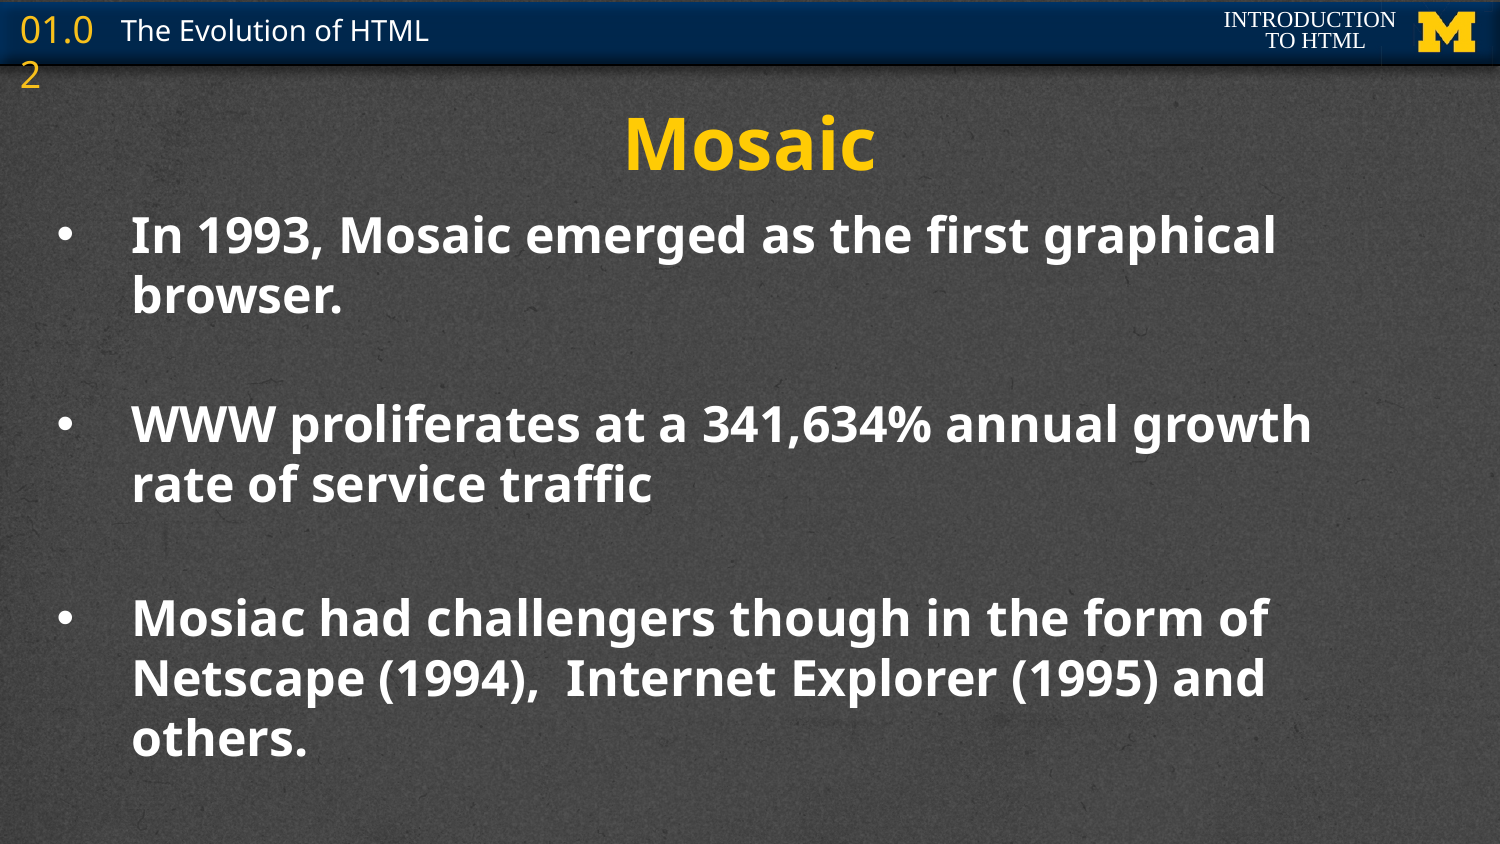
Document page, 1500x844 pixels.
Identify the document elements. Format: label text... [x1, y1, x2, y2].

picture [0, 206, 1500, 844]
picture [0, 0, 1500, 90]
list In 1993, Mosaic emerged as the first graphical browser. [41, 196, 1392, 320]
text_box WWW proliferates at a 341,634% annual growth rate of service traffic Mosiac had challengers though in the form of Netscape (1994), Internet Explorer (1995) and others. [41, 320, 1392, 539]
title Mosaic [0, 90, 1500, 206]
